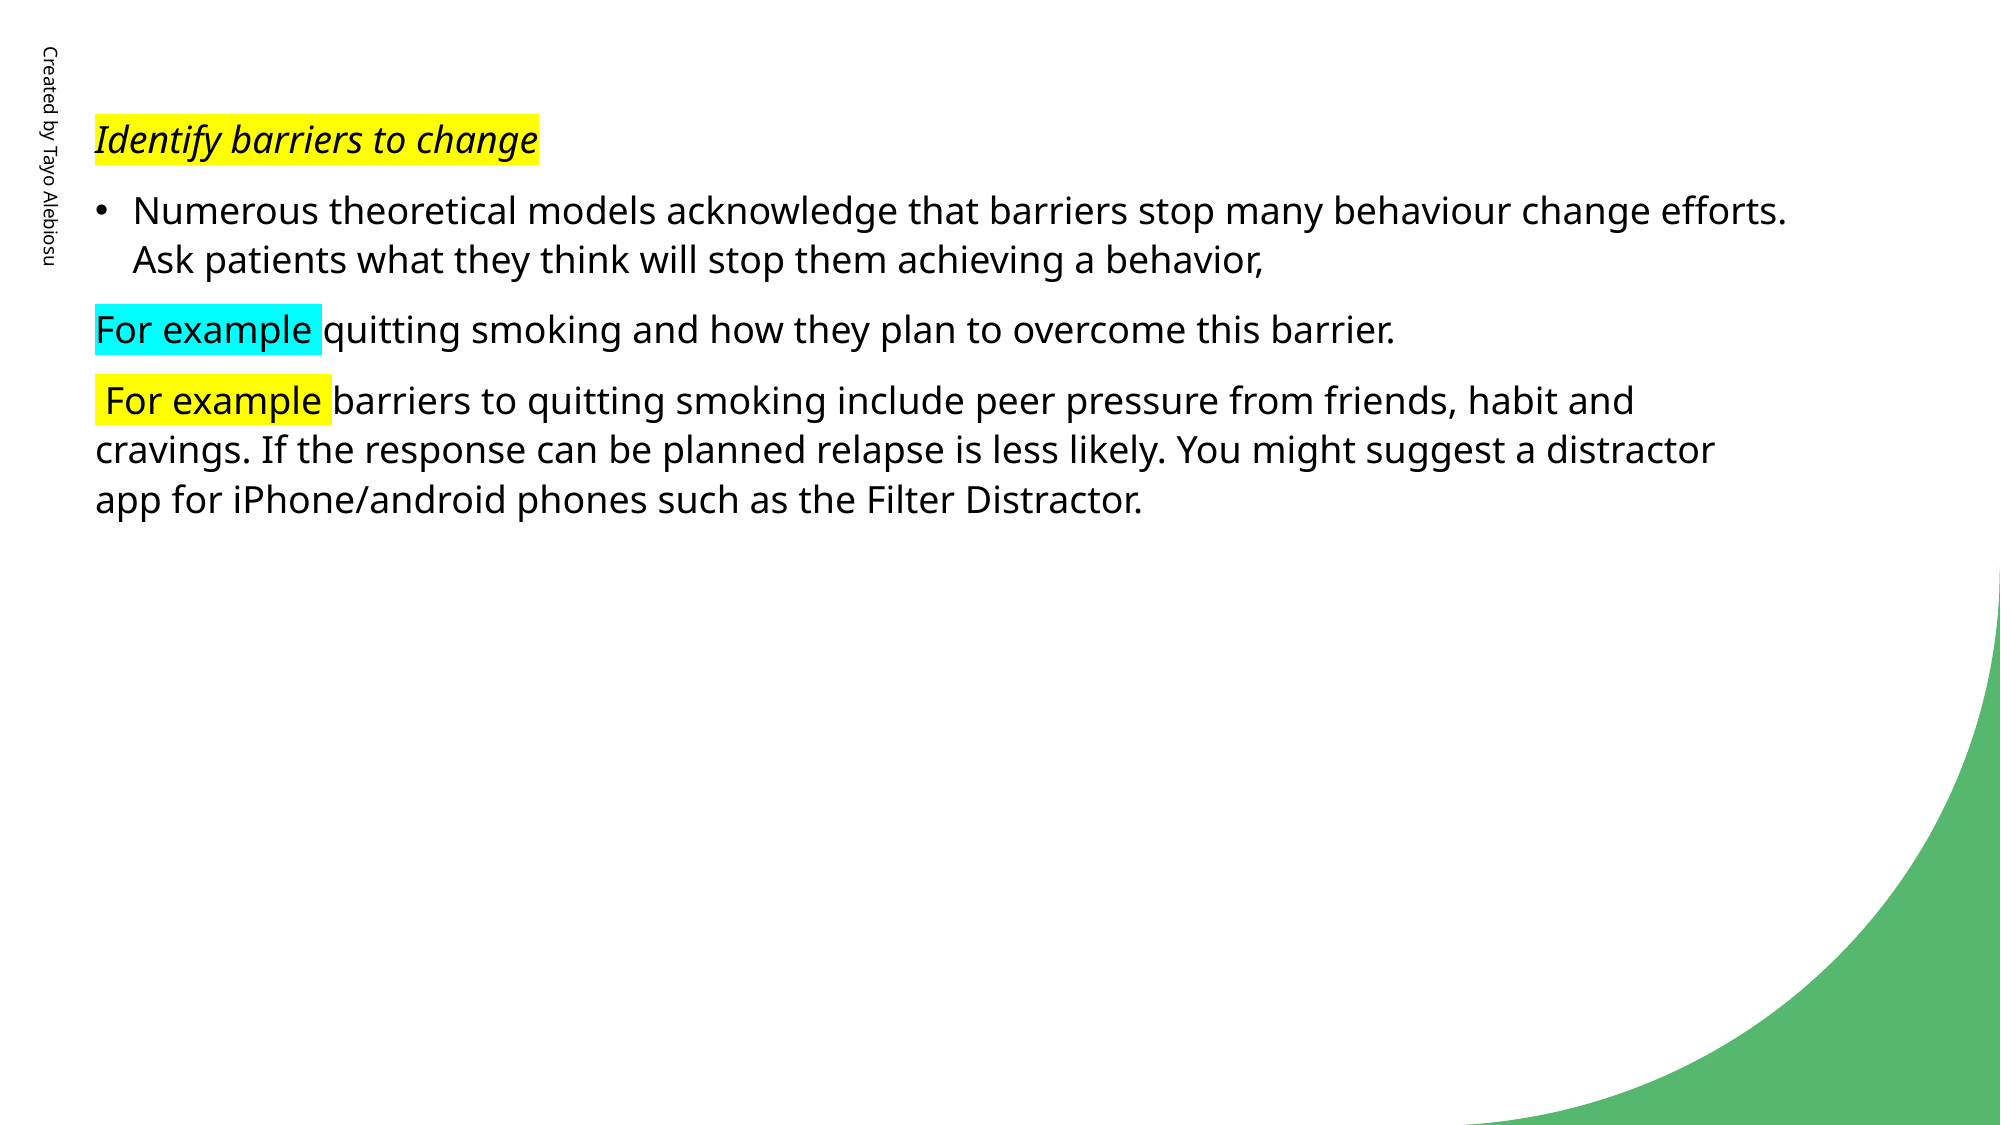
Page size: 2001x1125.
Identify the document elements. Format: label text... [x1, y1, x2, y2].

list Identify barriers to change Numerous theoretical models acknowledge that barriers stop many behaviour change efforts. Ask patients what they think will stop them achieving a behavior, For example quitting smoking and how they plan to overcome this barrier. For example barriers to quitting smoking include peer pressure from friends, habit and cravings. If the response can be planned relapse is less likely. You might suggest a distractor app for iPhone/android phones such as the Filter Distractor. [79, 104, 1809, 975]
footer Created by Tayo Alebiosu [20, 31, 80, 661]
